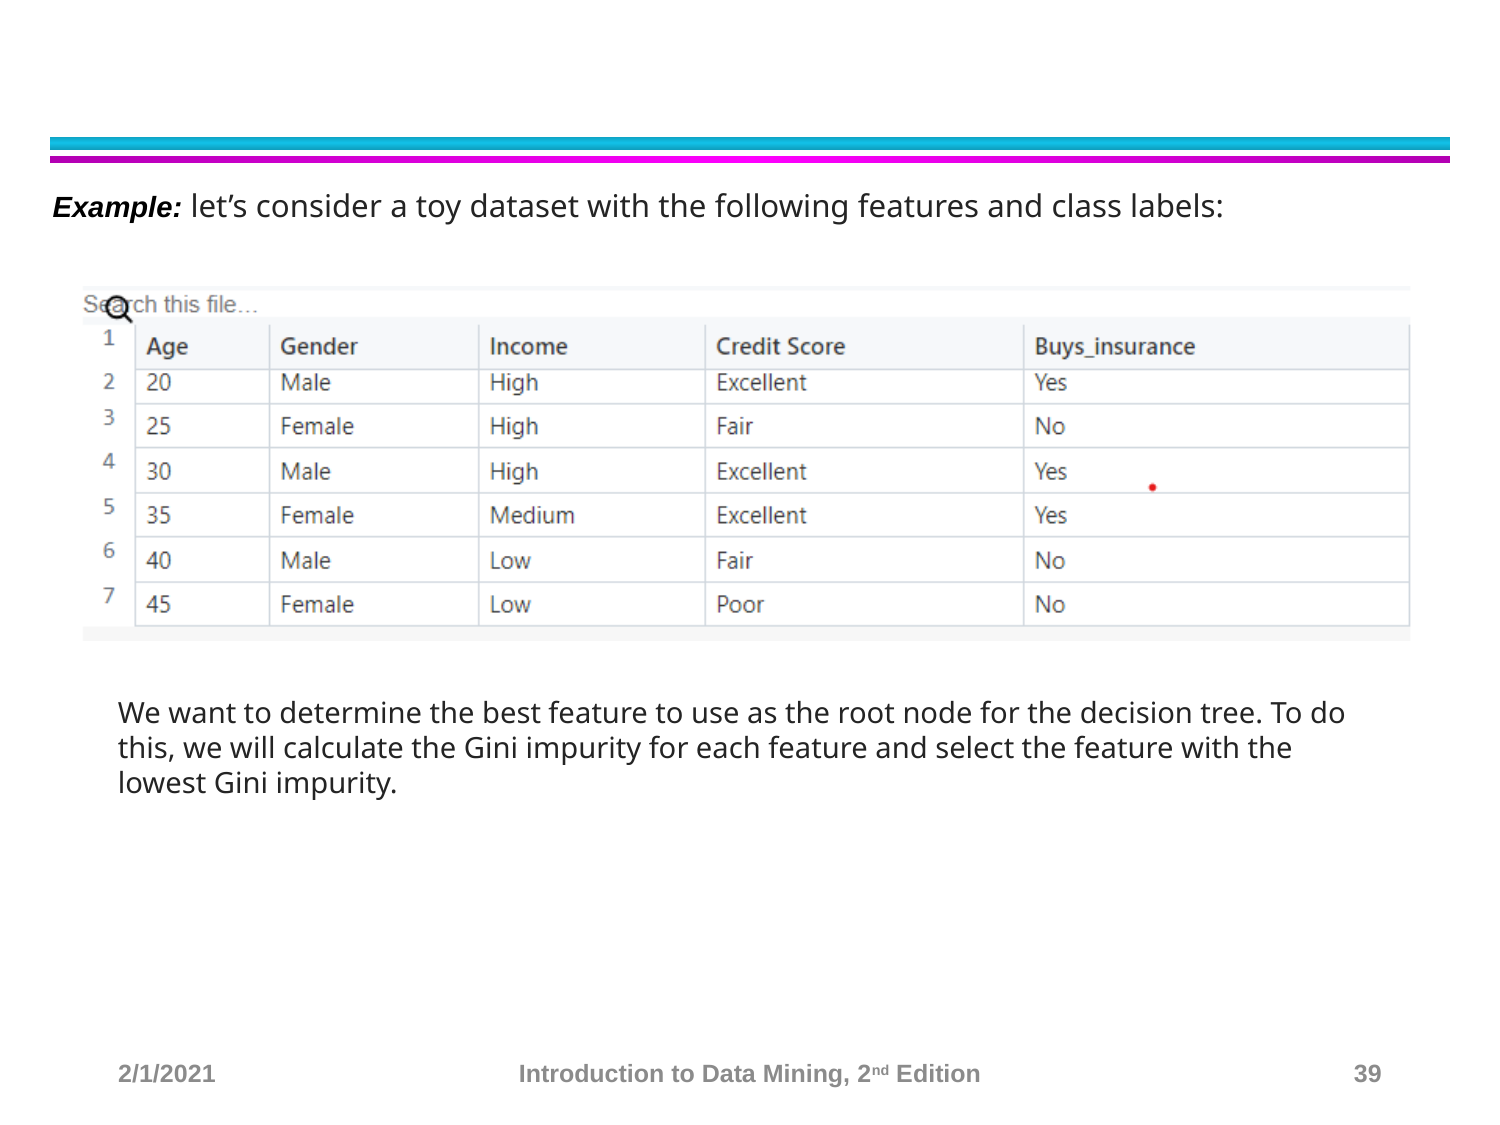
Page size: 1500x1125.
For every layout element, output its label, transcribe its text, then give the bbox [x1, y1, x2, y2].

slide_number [103, 1042, 441, 1103]
text_box Example: let’s consider a toy dataset with the following features and class labels: [37, 178, 1500, 322]
text_box We want to determine the best feature to use as the root node for the decision tree. To do this, we will calculate the Gini impurity for each feature and select the feature with the lowest Gini impurity. [103, 687, 1375, 808]
picture [76, 286, 1424, 641]
slide_number 39 [1059, 1042, 1397, 1103]
footer Introduction to Data Mining, 2nd Edition [496, 1042, 1004, 1103]
